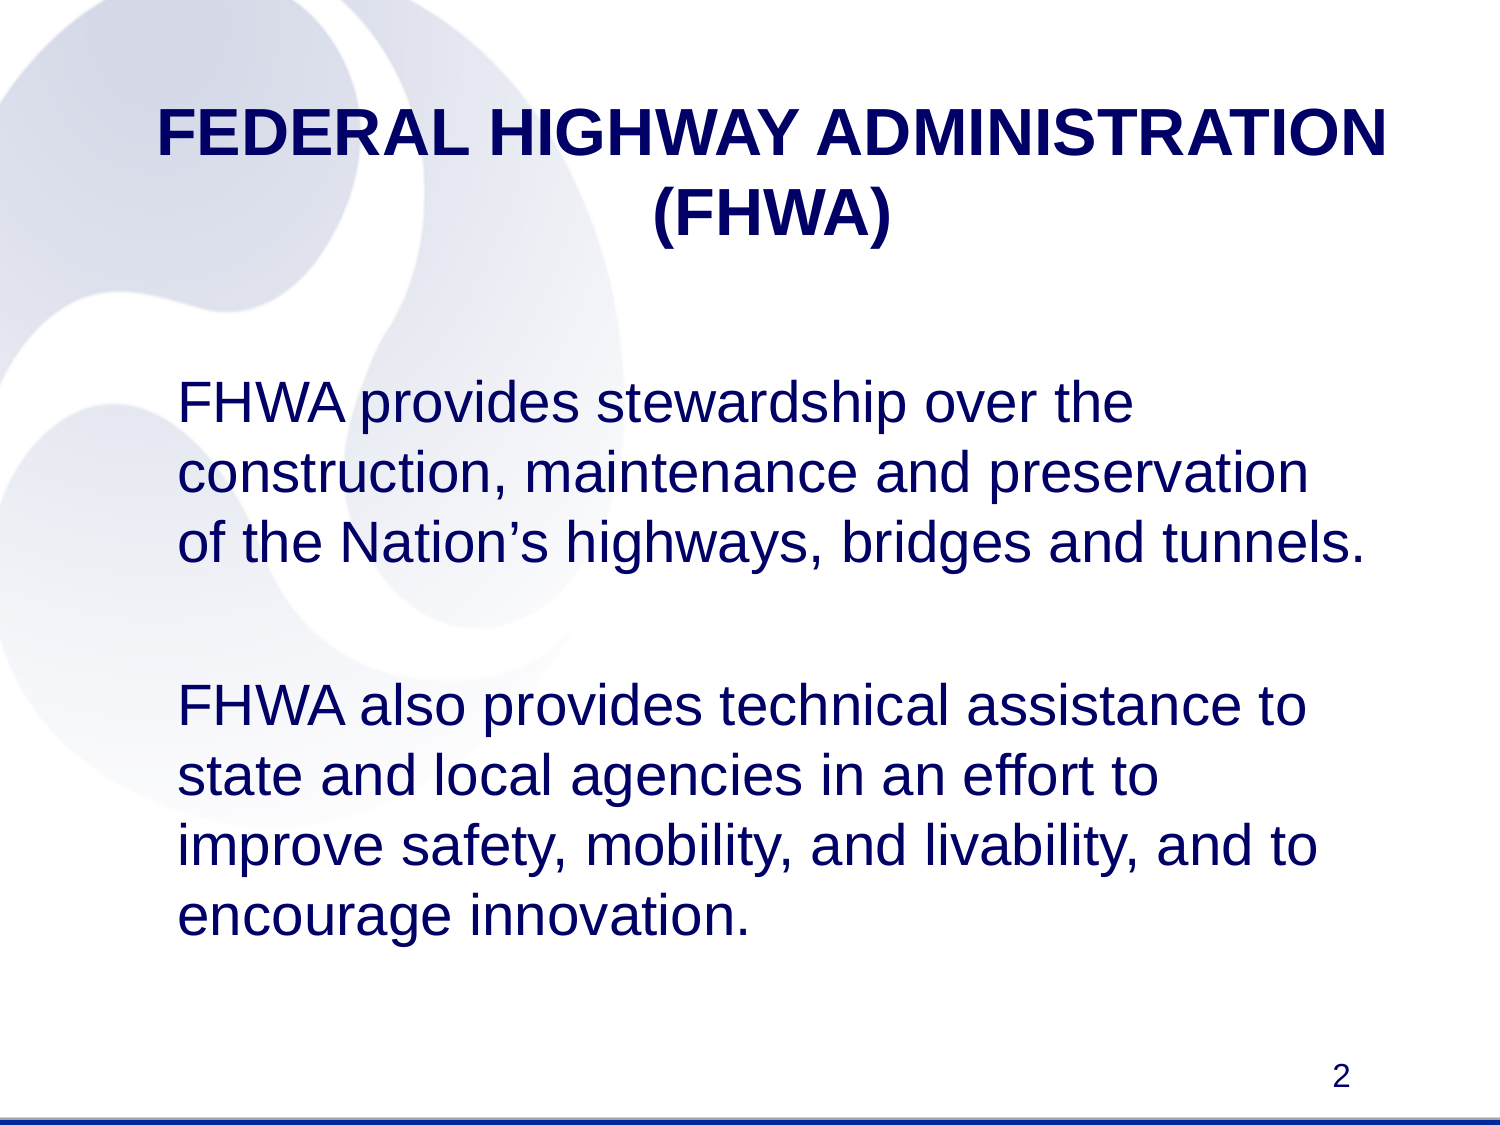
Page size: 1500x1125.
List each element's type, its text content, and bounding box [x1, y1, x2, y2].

picture [0, 0, 1500, 1120]
title FEDERAL HIGHWAY ADMINISTRATION (FHWA) [112, 75, 1434, 263]
list FHWA provides stewardship over the construction, maintenance and preservation of the Nation’s highways, bridges and tunnels. FHWA also provides technical assistance to state and local agencies in an effort to improve safety, mobility, and livability, and to encourage innovation. [162, 275, 1388, 1075]
